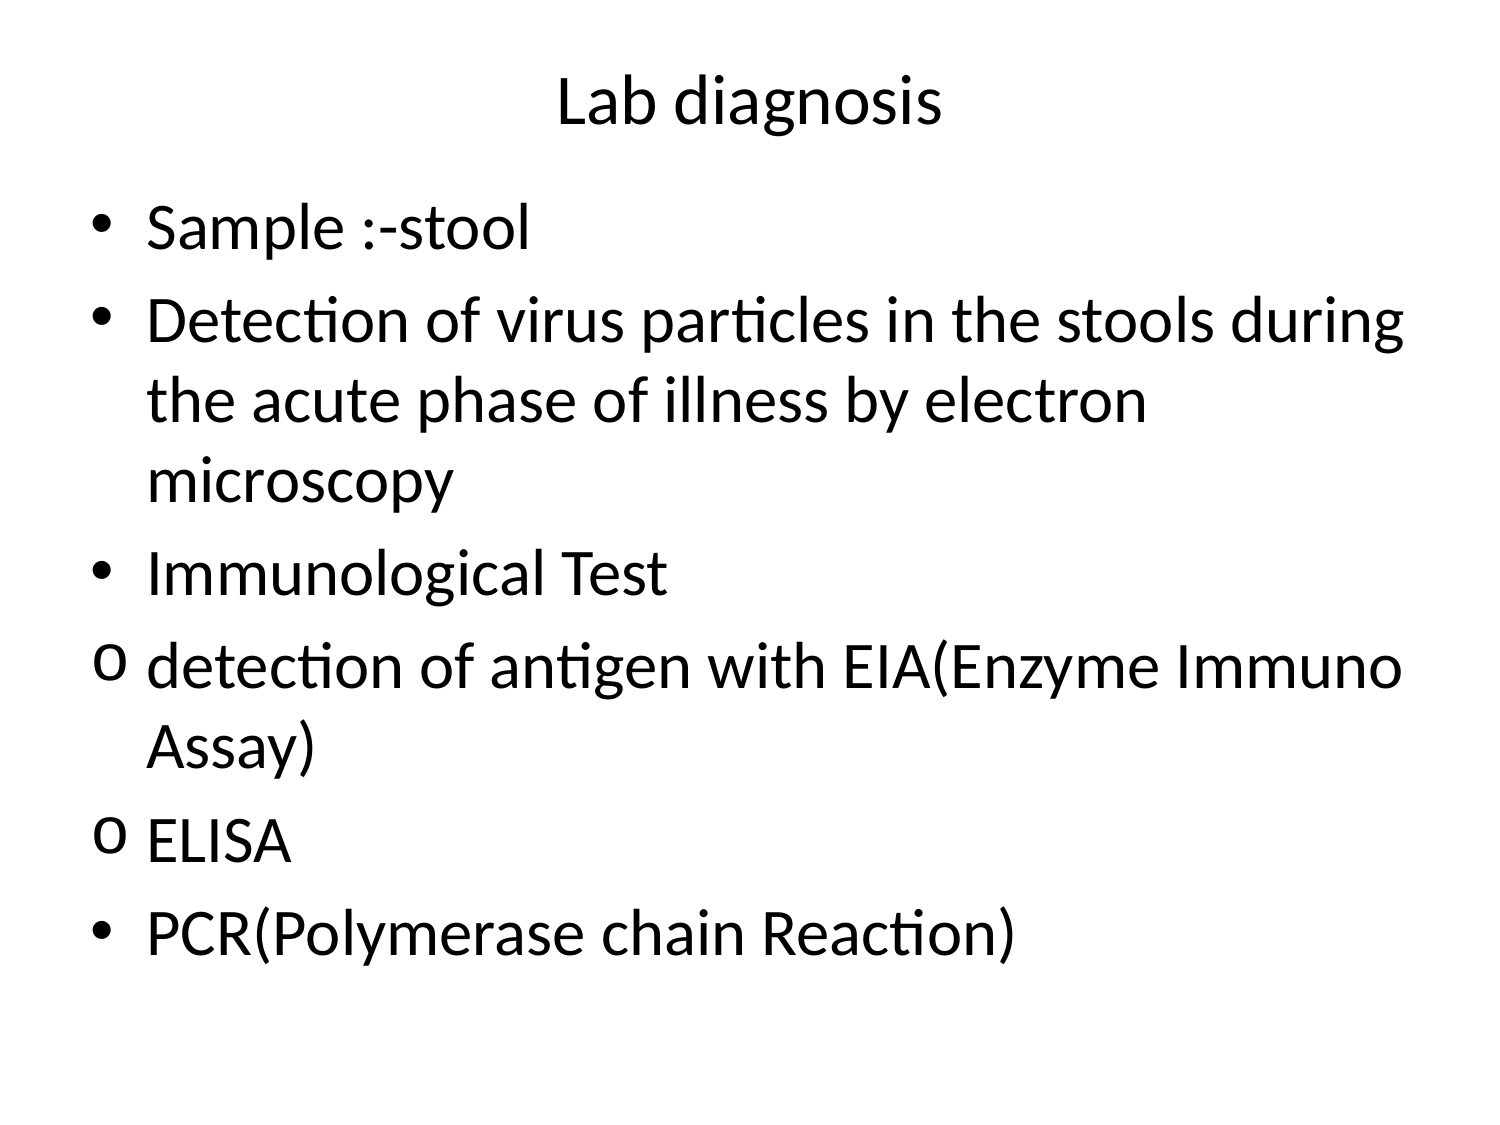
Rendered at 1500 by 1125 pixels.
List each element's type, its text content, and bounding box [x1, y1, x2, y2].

title Lab diagnosis [75, 45, 1425, 174]
list Sample :-stool Detection of virus particles in the stools during the acute phase of illness by electron microscopy Immunological Test detection of antigen with EIA(Enzyme Immuno Assay) ELISA PCR(Polymerase chain Reaction) [75, 174, 1425, 1005]
